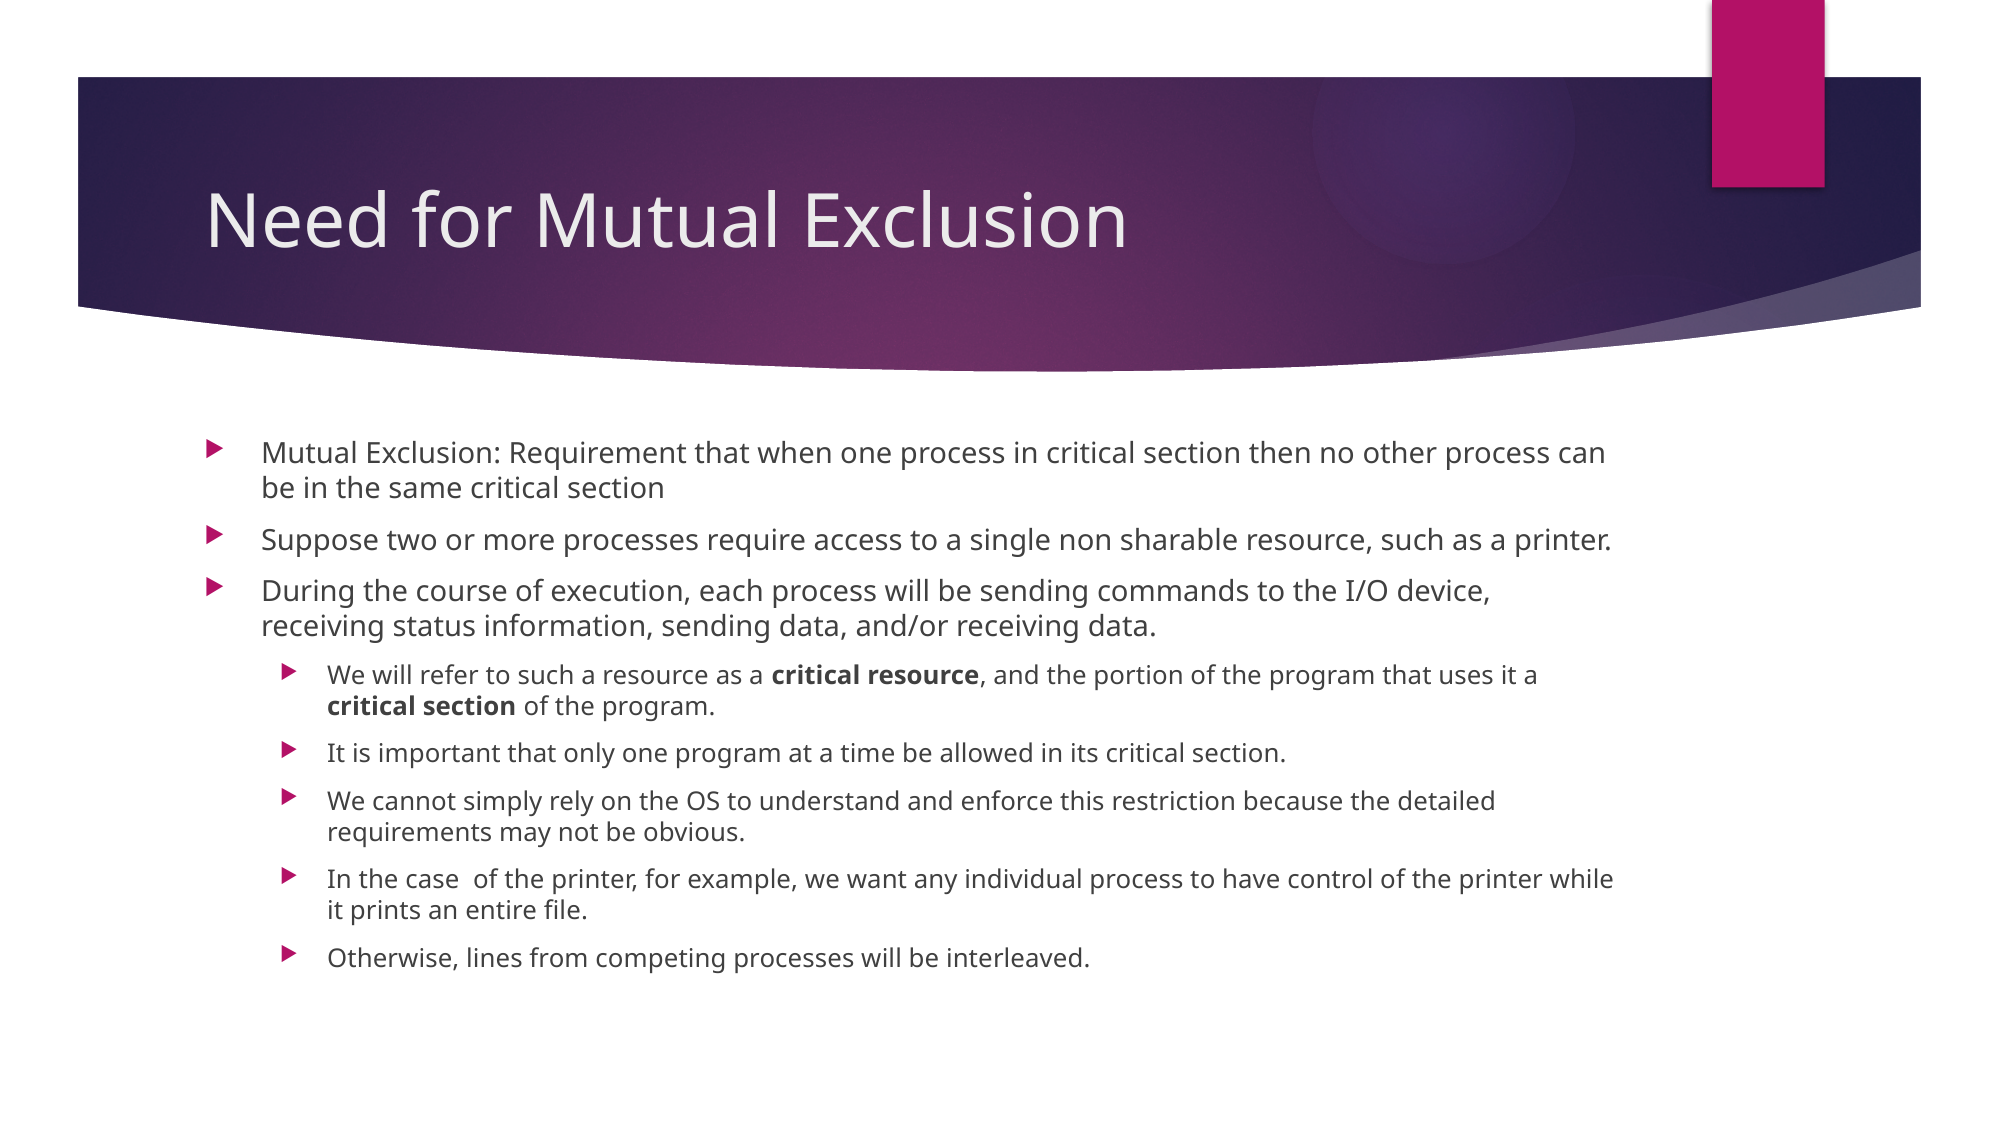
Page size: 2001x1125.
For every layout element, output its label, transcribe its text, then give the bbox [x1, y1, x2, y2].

title Need for Mutual Exclusion [189, 159, 1627, 276]
list Mutual Exclusion: Requirement that when one process in critical section then no other process can be in the same critical section Suppose two or more processes require access to a single non sharable resource, such as a printer. During the course of execution, each process will be sending commands to the I/O device, receiving status information, sending data, and/or receiving data. We will refer to such a resource as a critical resource, and the portion of the program that uses it a critical section of the program. It is important that only one program at a time be allowed in its critical section. We cannot simply rely on the OS to understand and enforce this restriction because the detailed requirements may not be obvious. In the case of the printer, for example, we want any individual process to have control of the printer while it prints an entire file. Otherwise, lines from competing processes will be interleaved. [189, 427, 1638, 988]
